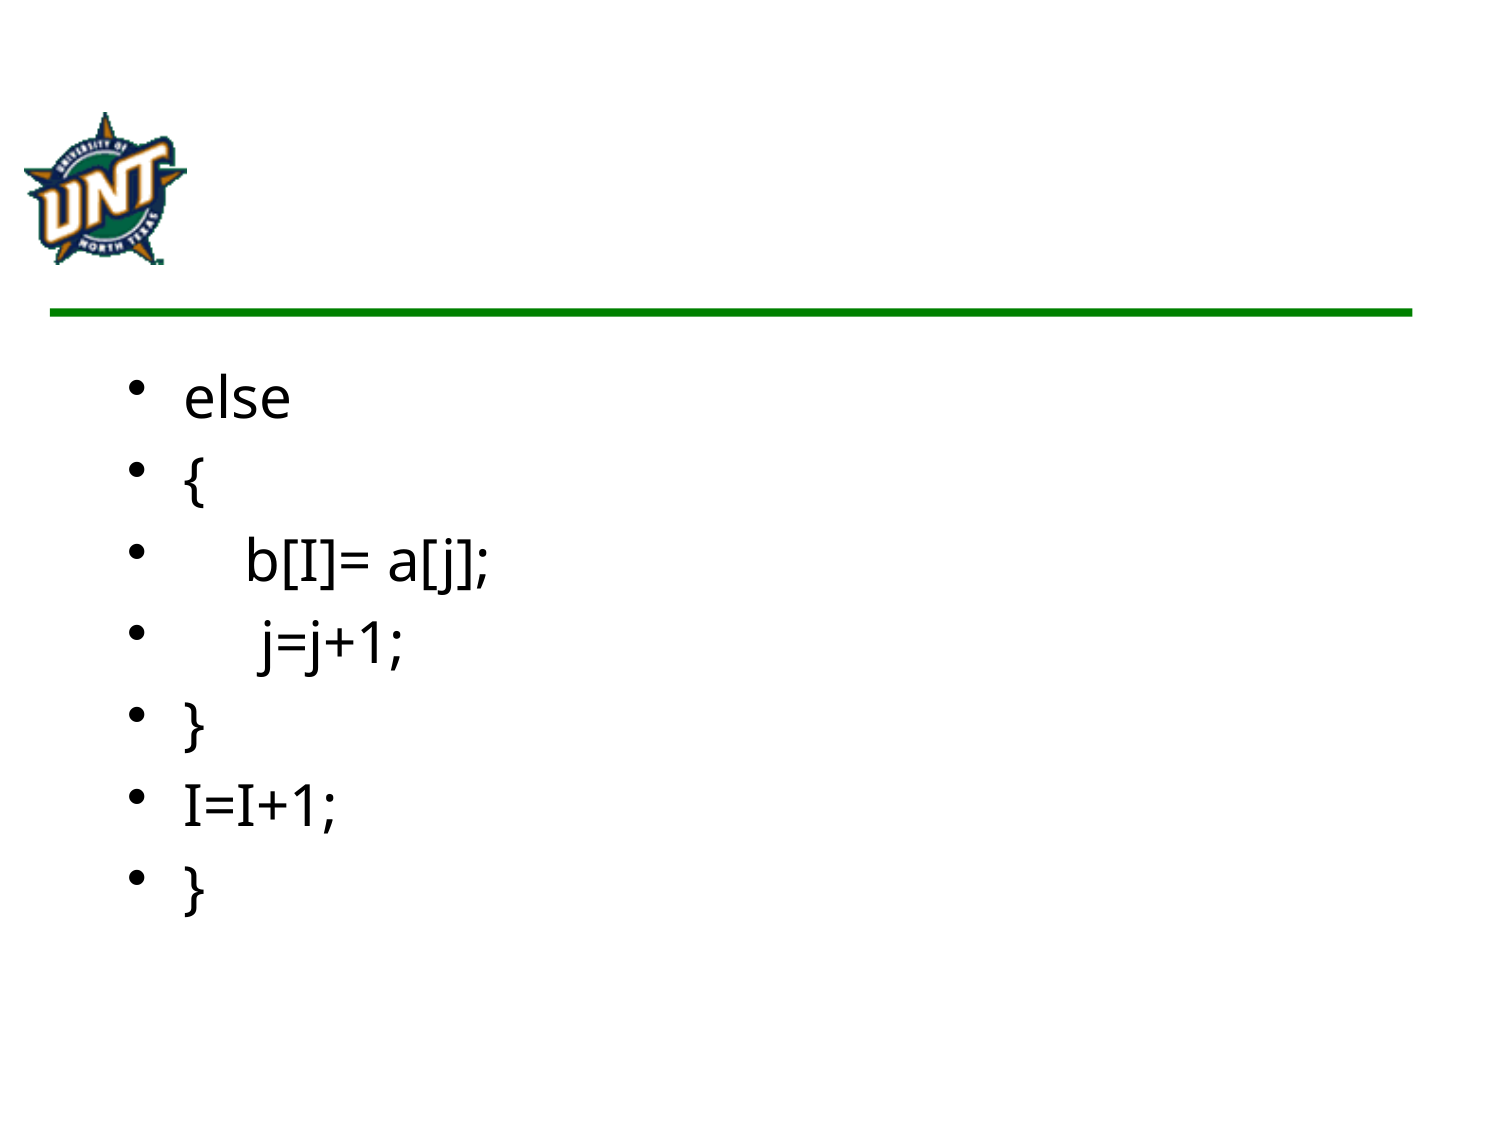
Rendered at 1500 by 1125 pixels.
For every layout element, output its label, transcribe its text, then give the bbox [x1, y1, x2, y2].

list else { b[I]= a[j]; j=j+1; } I=I+1; } [112, 352, 1388, 1028]
picture [24, 112, 187, 265]
